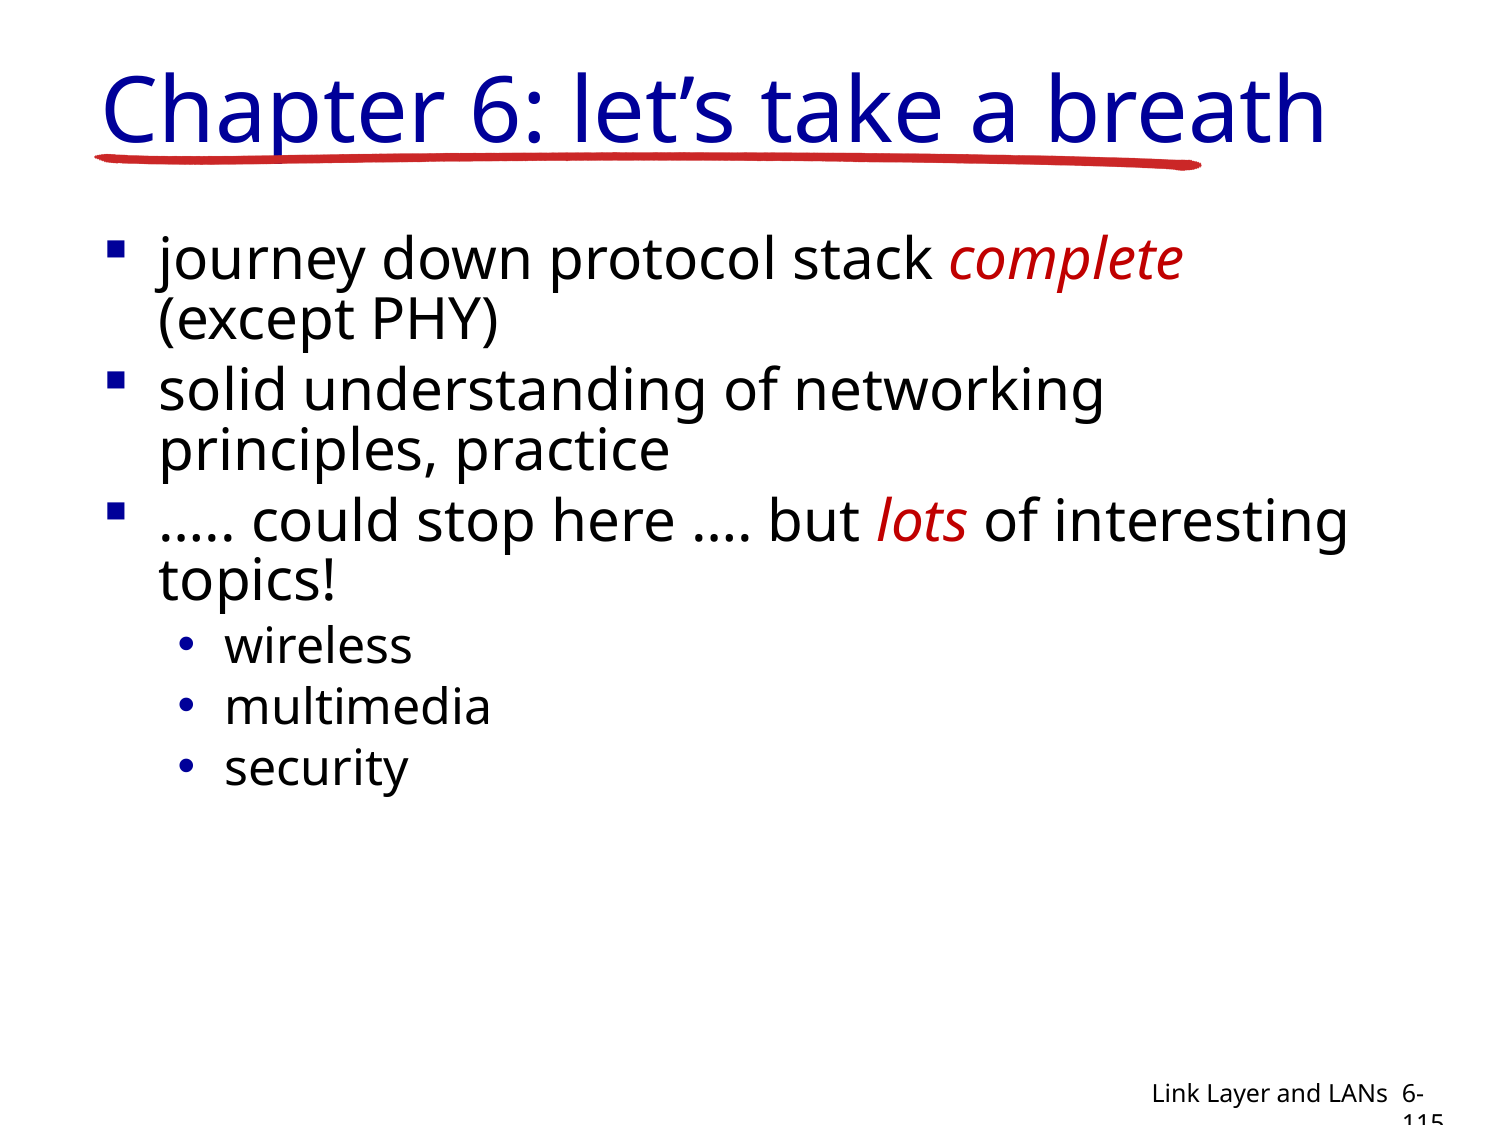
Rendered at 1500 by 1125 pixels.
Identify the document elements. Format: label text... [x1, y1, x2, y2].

picture [89, 146, 1215, 176]
slide_number 6-115 [1387, 1069, 1478, 1115]
title Chapter 6: let’s take a breath [85, 11, 1361, 200]
footer Link Layer and LANs [1045, 1069, 1404, 1110]
list journey down protocol stack complete (except PHY) solid understanding of networking principles, practice ….. could stop here …. but lots of interesting topics! wireless multimedia security [87, 224, 1389, 988]
